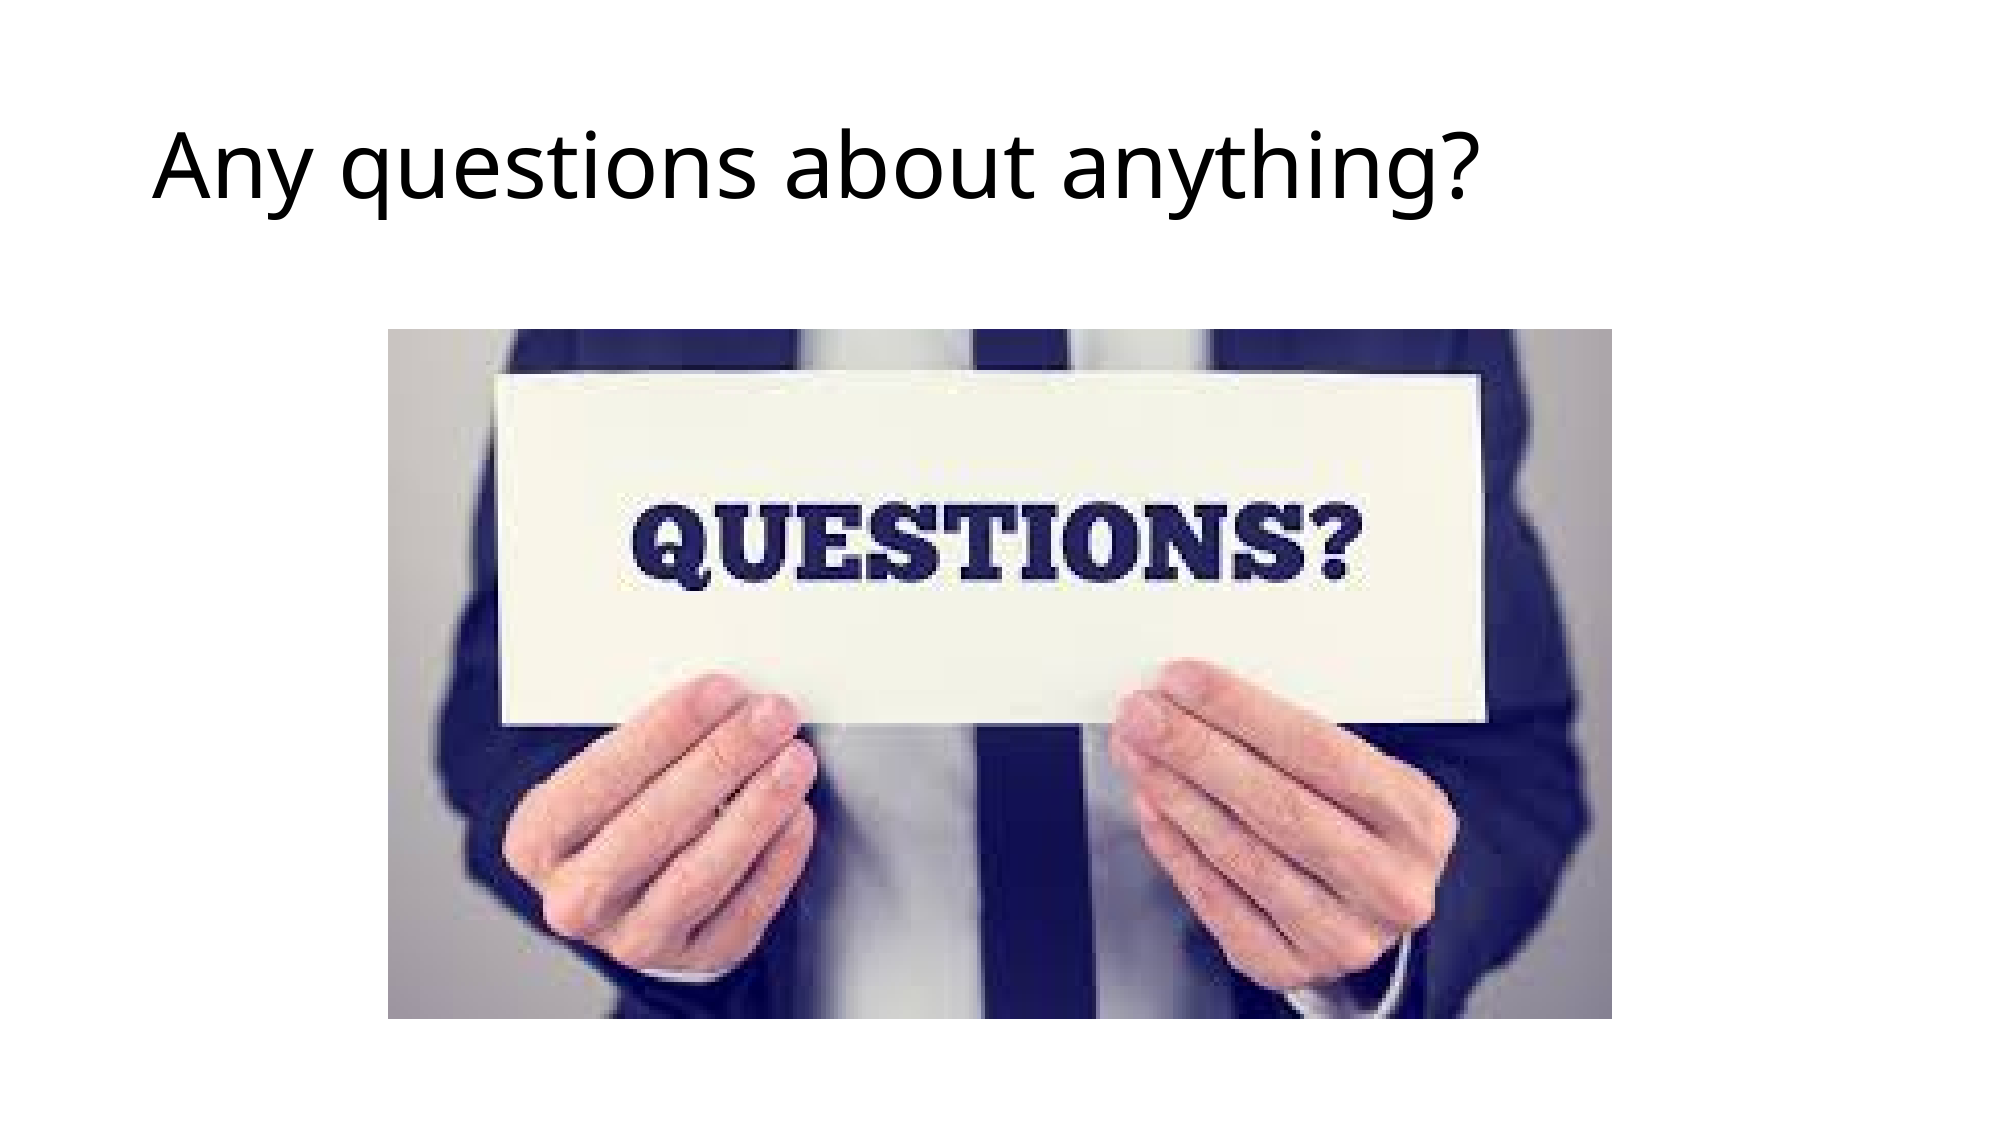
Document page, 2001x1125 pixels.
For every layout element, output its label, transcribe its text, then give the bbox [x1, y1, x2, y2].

picture [388, 329, 1612, 1019]
title Any questions about anything? [137, 59, 1863, 278]
